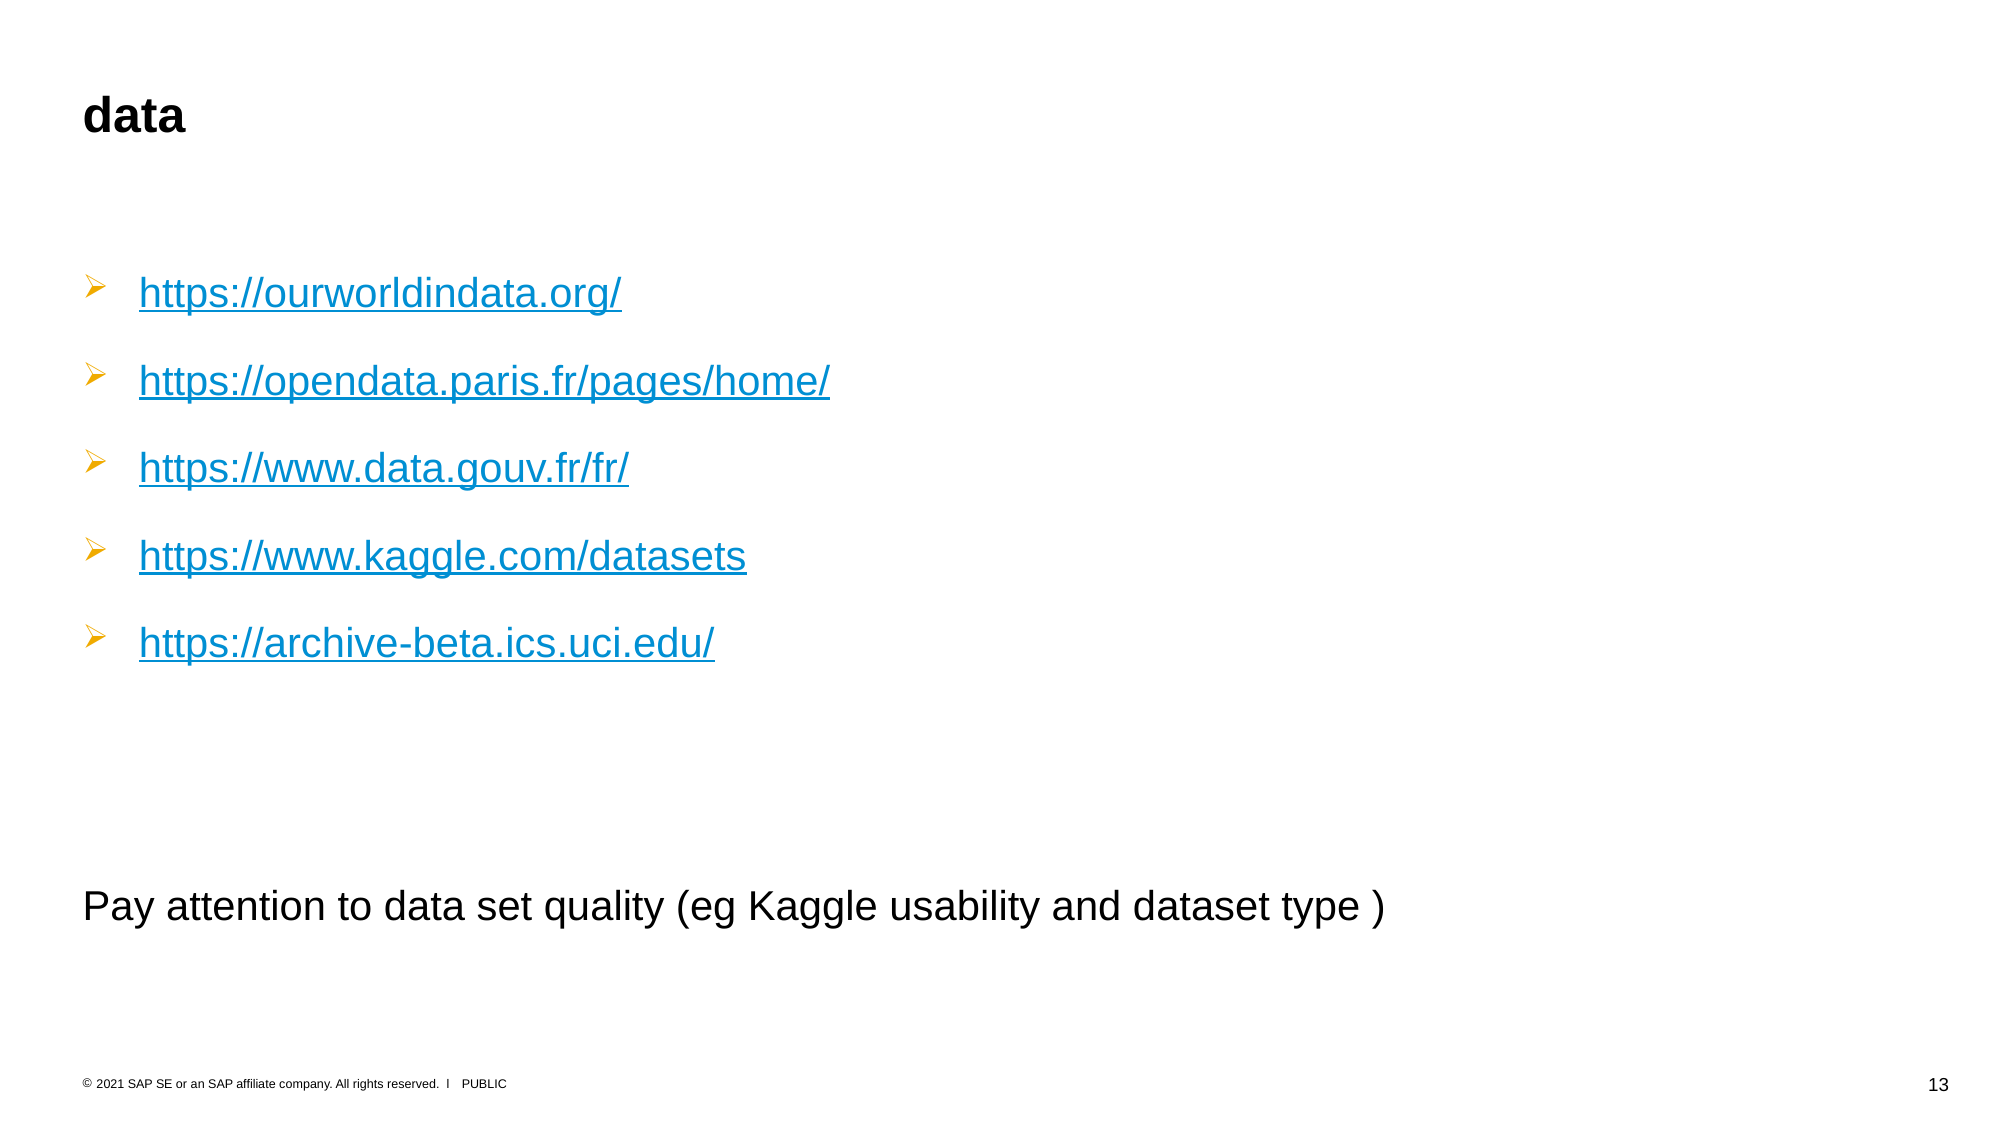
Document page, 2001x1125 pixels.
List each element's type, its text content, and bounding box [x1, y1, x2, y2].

title data [82, 82, 1918, 144]
list https://ourworldindata.org/ https://opendata.paris.fr/pages/home/ https://www.data.gouv.fr/fr/ https://www.kaggle.com/datasets https://archive-beta.ics.uci.edu/ Pay attention to data set quality (eg Kaggle usability and dataset type ) [82, 265, 1918, 1040]
